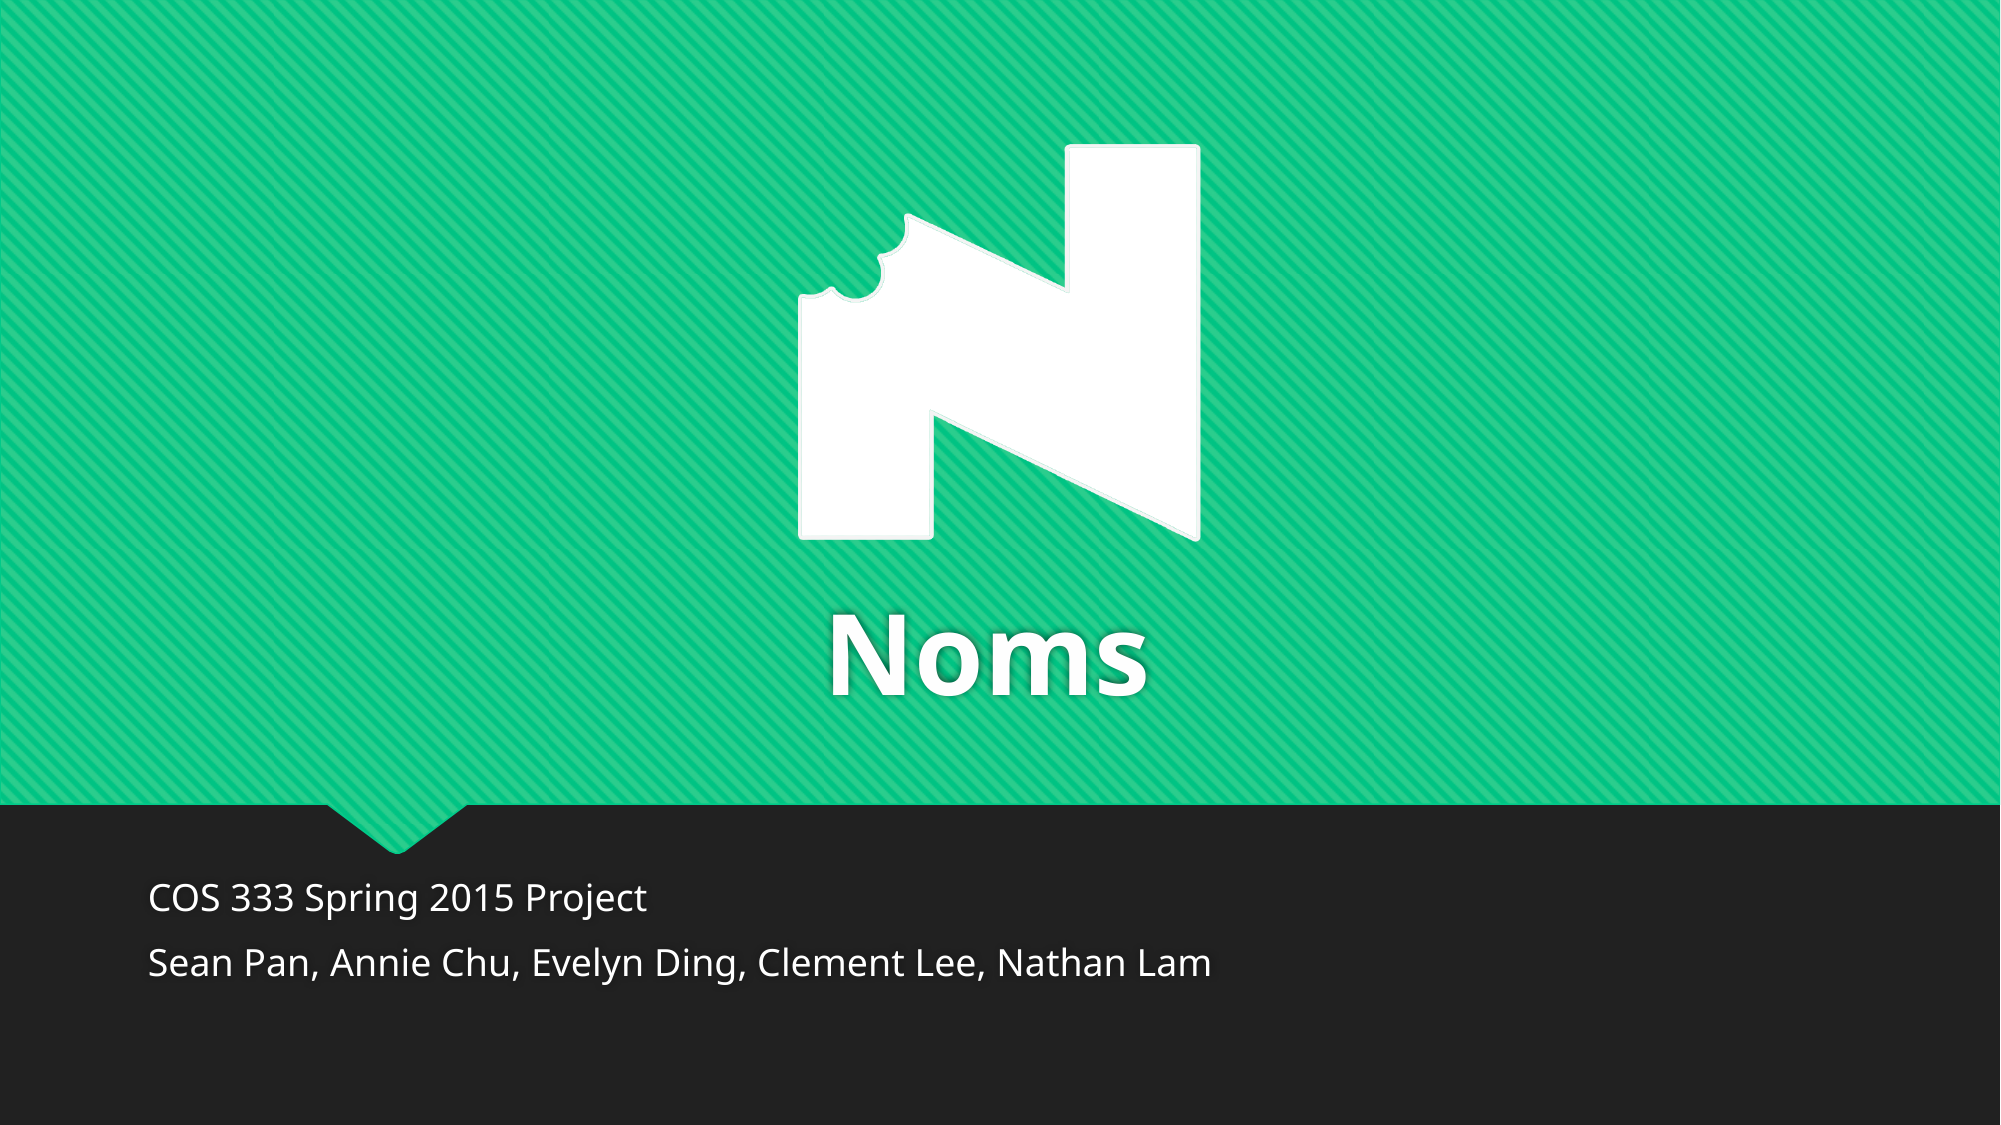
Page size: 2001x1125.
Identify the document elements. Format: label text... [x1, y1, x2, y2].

subtitle COS 333 Spring 2015 Project Sean Pan, Annie Chu, Evelyn Ding, Clement Lee, Nathan Lam [132, 866, 1868, 1017]
title Noms [808, 686, 1192, 726]
picture [657, 0, 1343, 686]
